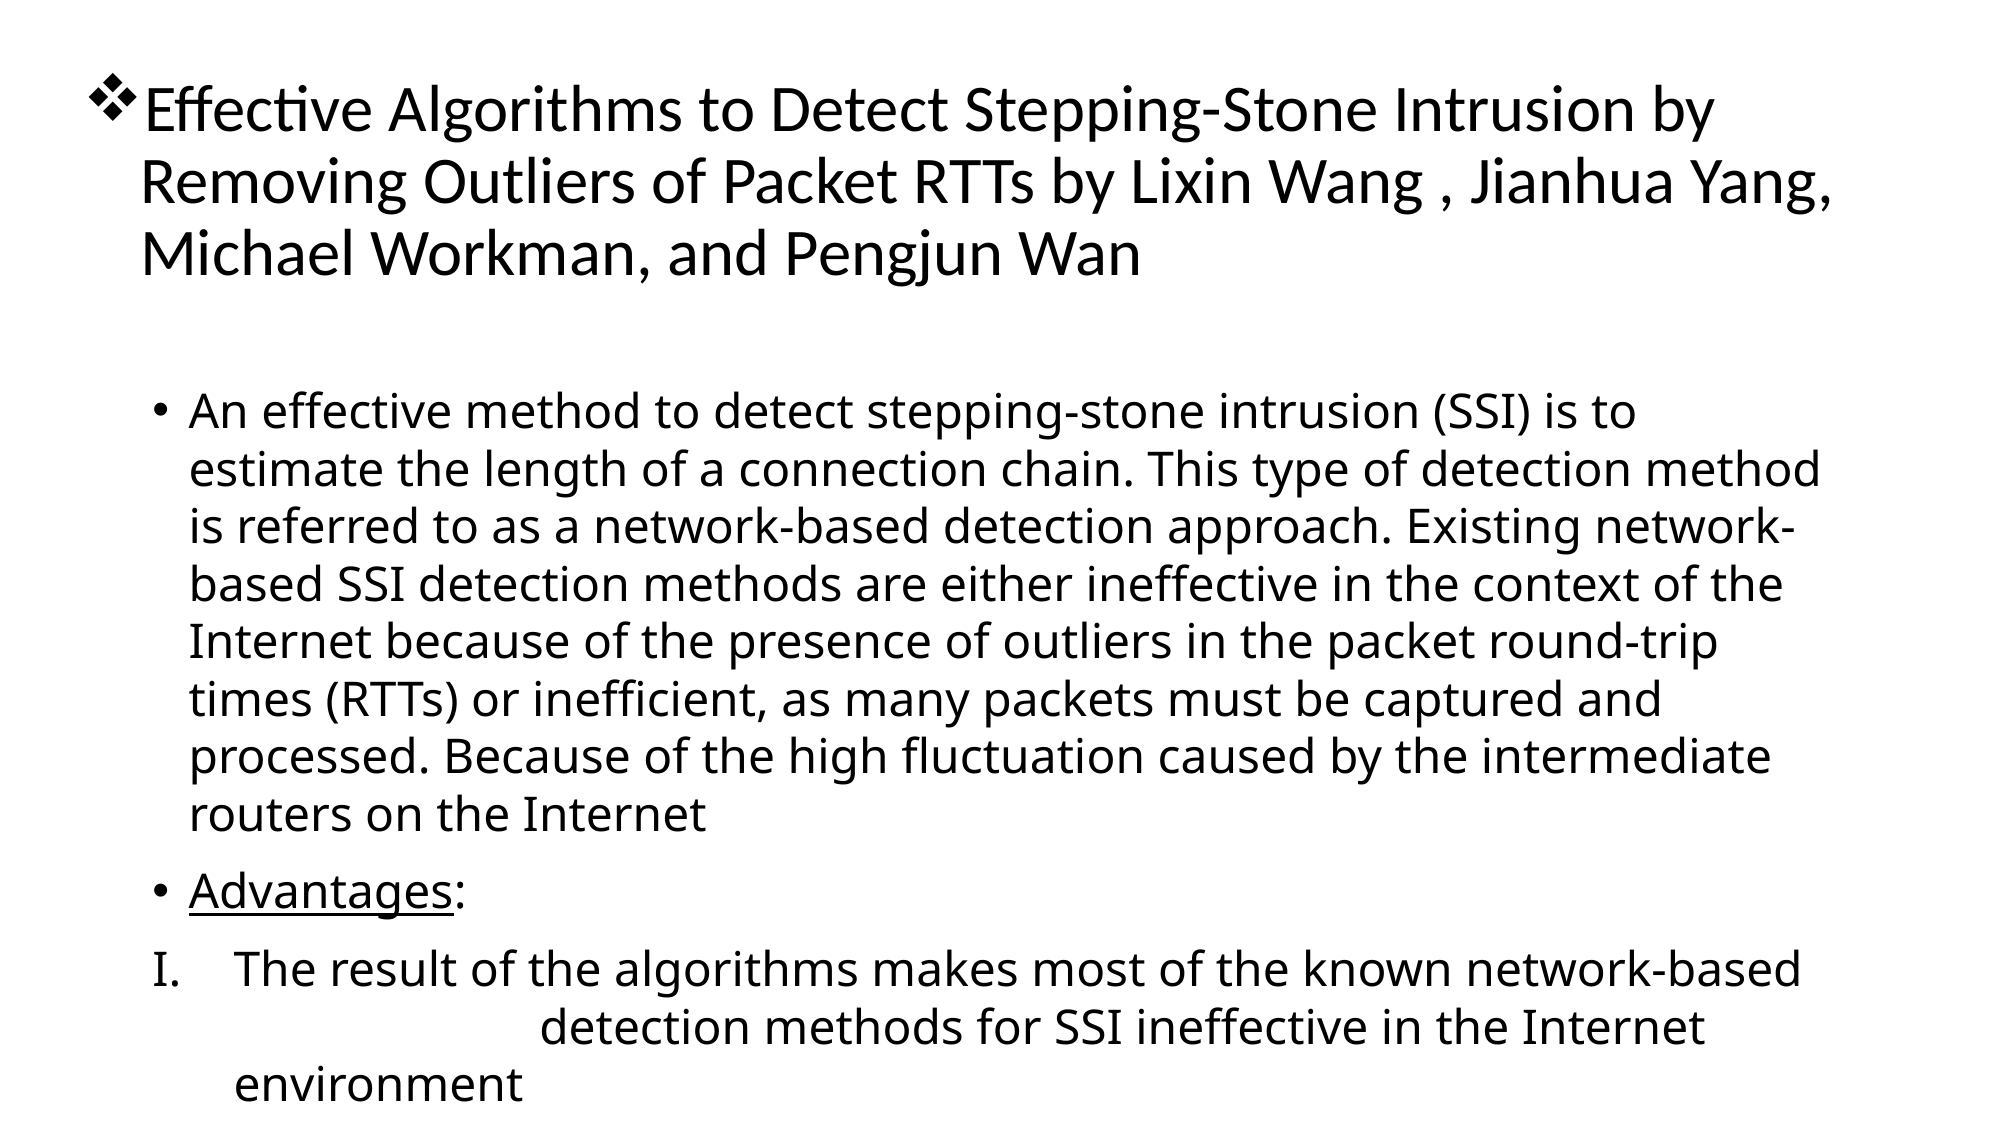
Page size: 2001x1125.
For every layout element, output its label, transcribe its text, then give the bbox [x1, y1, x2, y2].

title Effective Algorithms to Detect Stepping-Stone Intrusion by Removing Outliers of Packet RTTs by Lixin Wang , Jianhua Yang, Michael Workman, and Pengjun Wan [68, 59, 1958, 304]
list An effective method to detect stepping-stone intrusion (SSI) is to estimate the length of a connection chain. This type of detection method is referred to as a network-based detection approach. Existing network-based SSI detection methods are either ineffective in the context of the Internet because of the presence of outliers in the packet round-trip times (RTTs) or inefficient, as many packets must be captured and processed. Because of the high fluctuation caused by the intermediate routers on the Internet Advantages: The result of the algorithms makes most of the known network-based detection methods for SSI ineffective in the Internet environment [137, 372, 1863, 1125]
